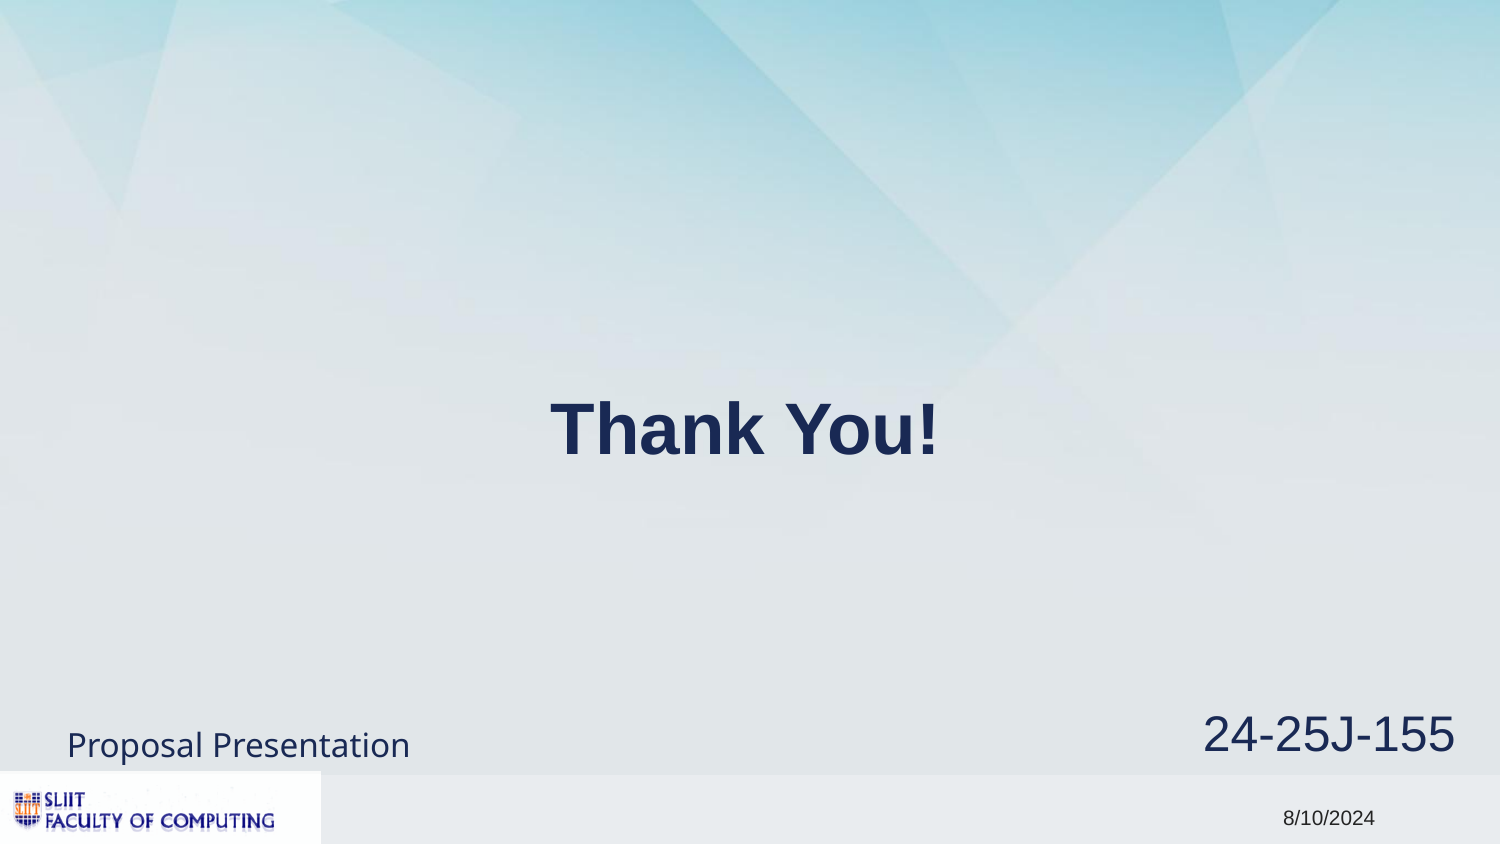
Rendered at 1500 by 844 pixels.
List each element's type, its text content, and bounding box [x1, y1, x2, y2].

text_box Thank You! [550, 377, 950, 469]
text_box Proposal Presentation [66, 708, 449, 765]
text_box 24-25J-155 [1182, 698, 1476, 761]
picture [0, 0, 1500, 844]
